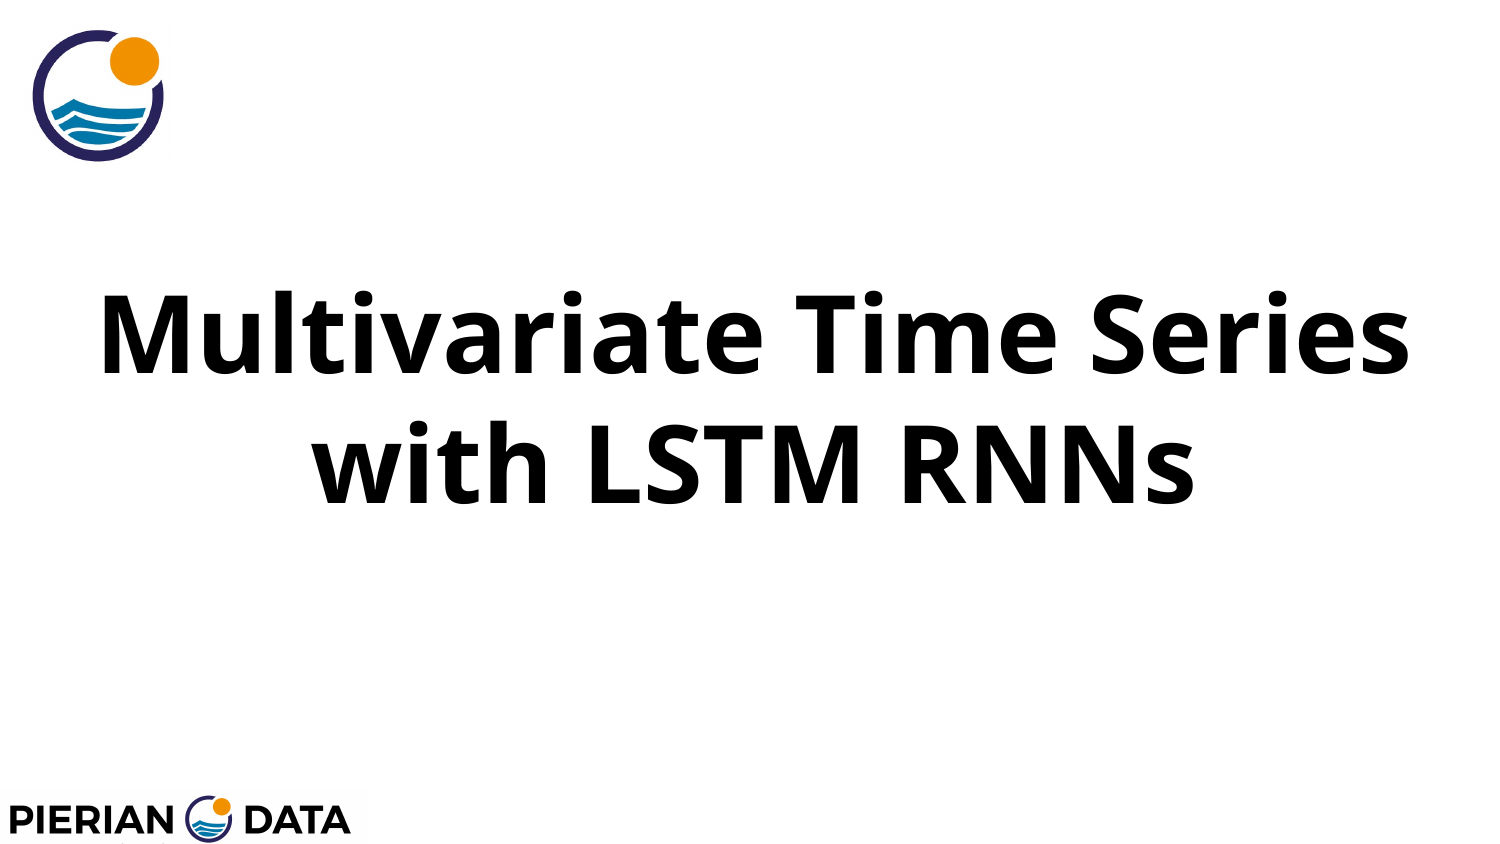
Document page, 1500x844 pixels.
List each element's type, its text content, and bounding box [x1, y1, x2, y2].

picture [0, 787, 368, 844]
title Multivariate Time Series with LSTM RNNs [7, 385, 1500, 541]
picture [24, 24, 172, 167]
